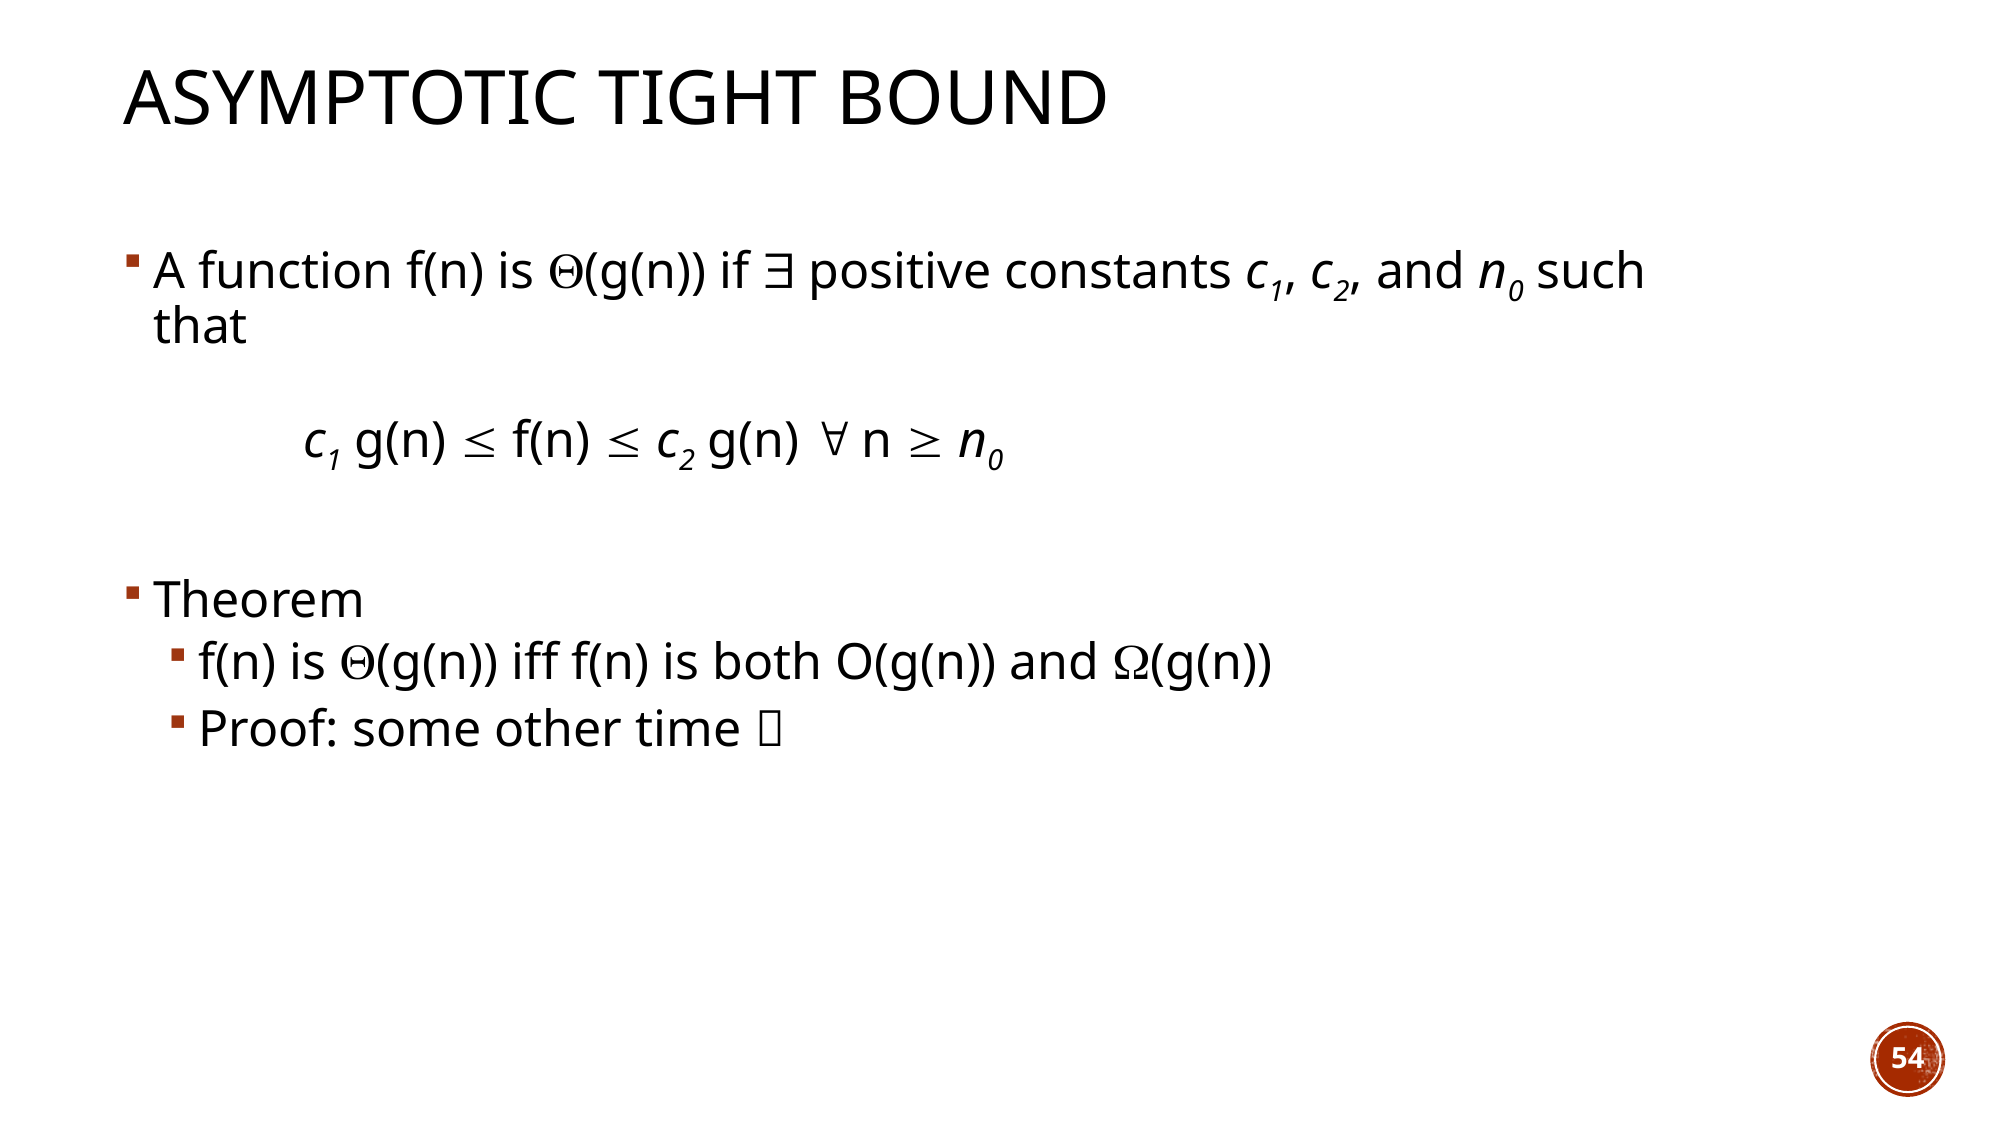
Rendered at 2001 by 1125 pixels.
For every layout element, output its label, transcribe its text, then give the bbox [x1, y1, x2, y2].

slide_number 54 [1855, 1028, 1961, 1089]
list A function f(n) is (g(n)) if  positive constants c1, c2, and n0 such that c1 g(n)  f(n)  c2 g(n)  n  n0 Theorem f(n) is (g(n)) iff f(n) is both O(g(n)) and (g(n)) Proof: some other time  [108, 231, 1759, 897]
title Asymptotic Tight Bound [108, 0, 1759, 231]
